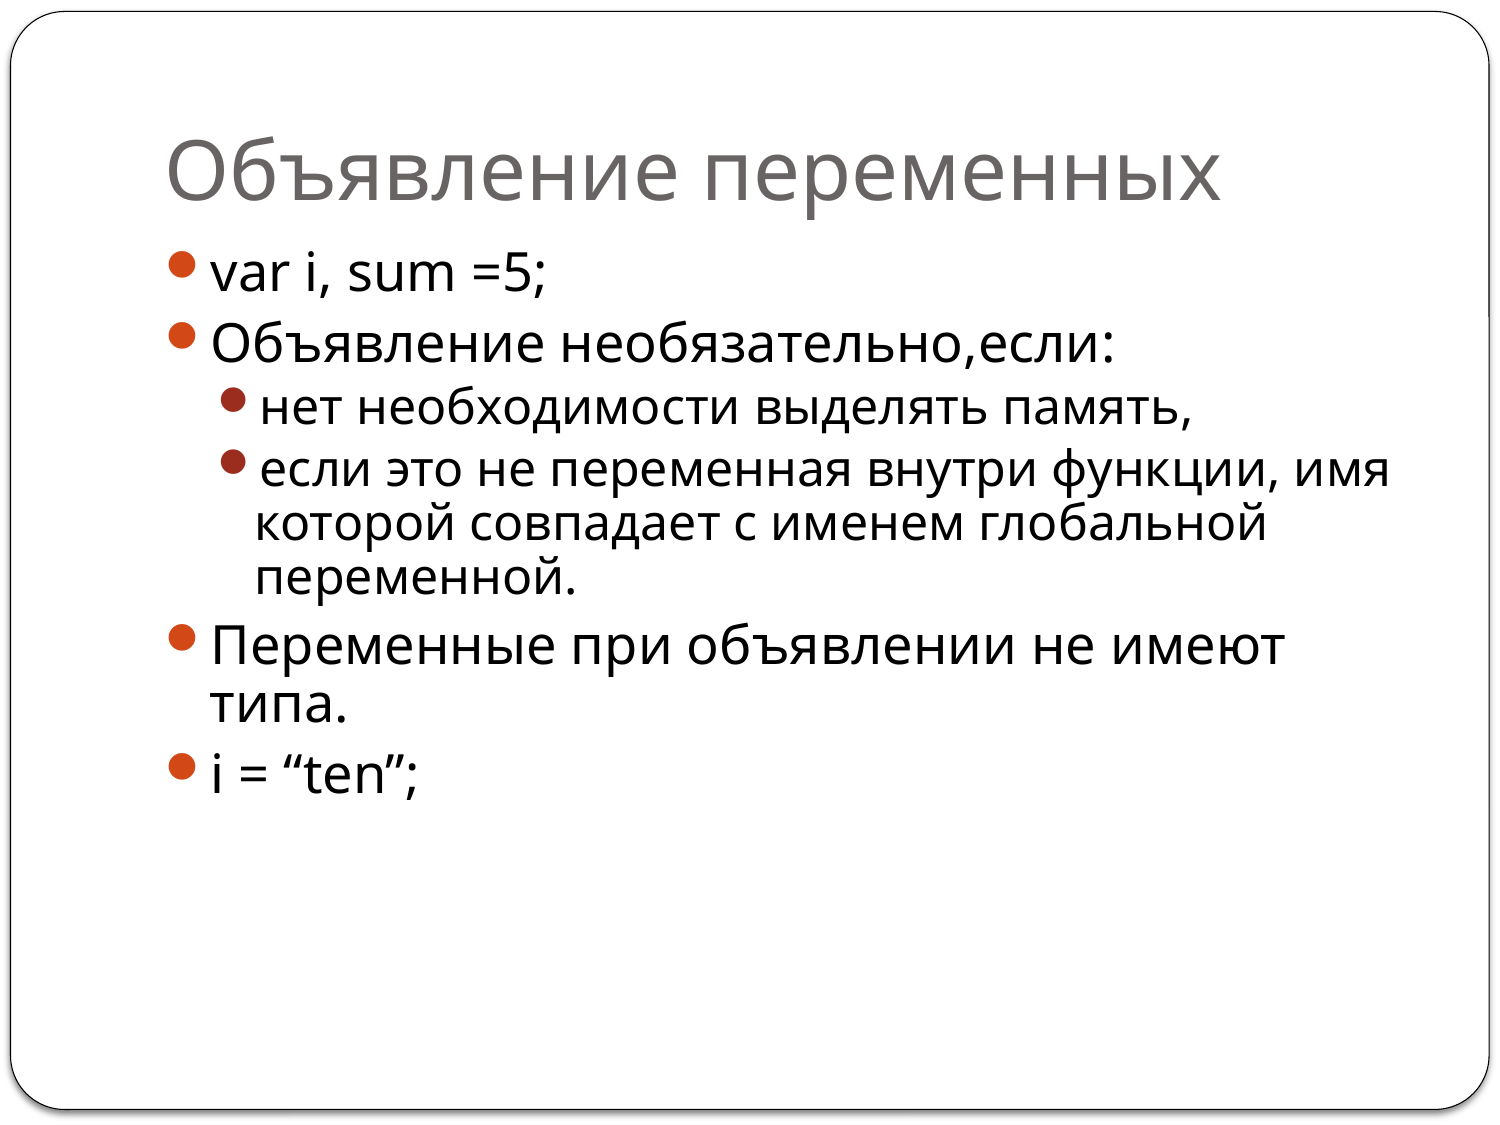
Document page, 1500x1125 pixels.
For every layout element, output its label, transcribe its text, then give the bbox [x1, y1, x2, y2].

list var i, sum =5; Объявление необязательно,если: нет необходимости выделять память, если это не переменная внутри функции, имя которой совпадает с именем глобальной переменной. Переменные при объявлении не имеют типа. i = “ten”; [150, 237, 1425, 988]
title Объявление переменных [150, 45, 1425, 233]
